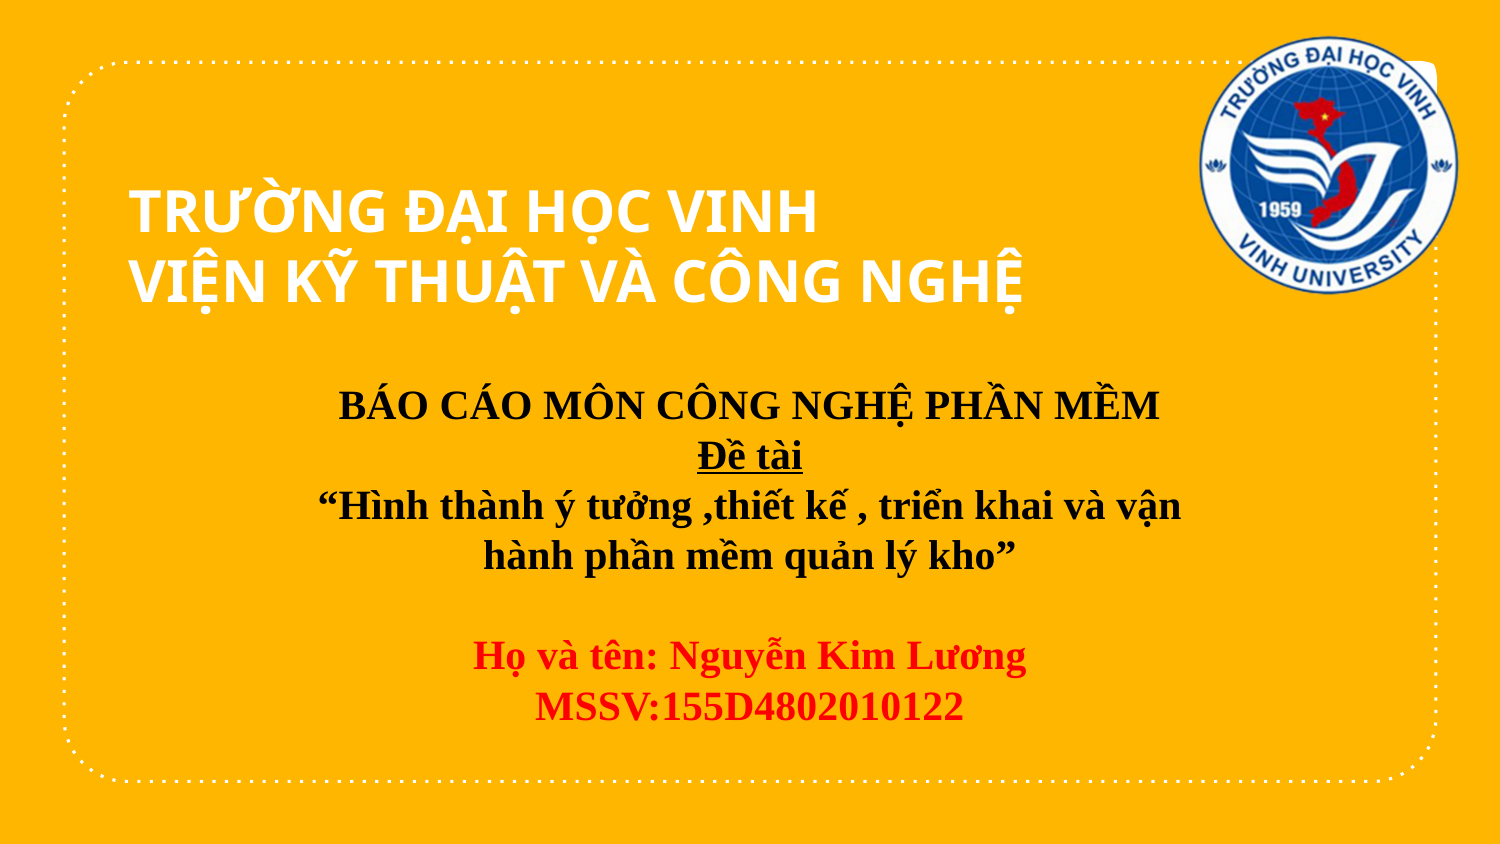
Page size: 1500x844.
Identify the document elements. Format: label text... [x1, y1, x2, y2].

title TRƯỜNG ĐẠI HỌC VINH VIỆN KỸ THUẬT VÀ CÔNG NGHỆ [113, 21, 1364, 480]
picture [1105, 10, 1500, 319]
text_box BÁO CÁO MÔN CÔNG NGHỆ PHẦN MỀM Đề tài “Hình thành ý tưởng ,thiết kế , triển khai và vận hành phần mềm quản lý kho” Họ và tên: Nguyễn Kim Lương MSSV:155D4802010122 [262, 370, 1238, 736]
